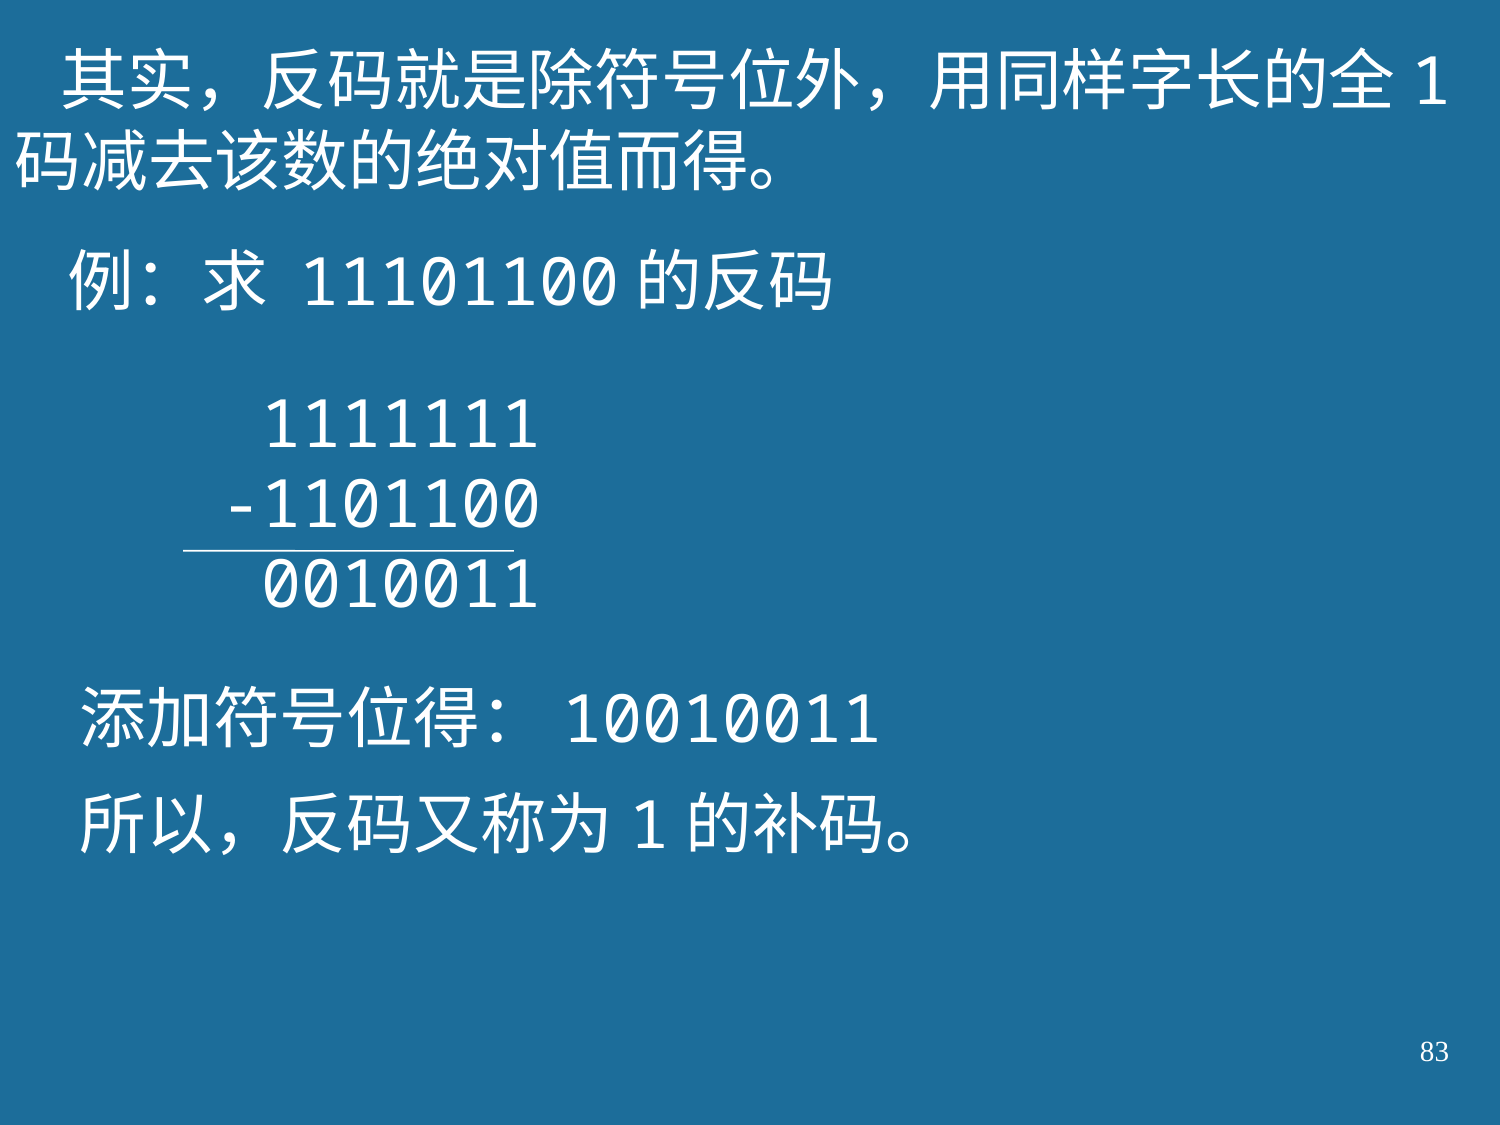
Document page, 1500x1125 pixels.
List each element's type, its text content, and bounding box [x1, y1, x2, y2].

text_box 其实，反码就是除符号位外，用同样字长的全1 码减去该数的绝对值而得。 [0, 30, 1500, 206]
text_box 添加符号位得：10010011 [64, 668, 1140, 764]
slide_number 83 [1151, 1025, 1465, 1100]
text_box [182, 373, 1282, 629]
text_box 所以，反码又称为1的补码。 [64, 774, 1140, 870]
text_box 例：求 11101100的反码 [53, 231, 1129, 327]
